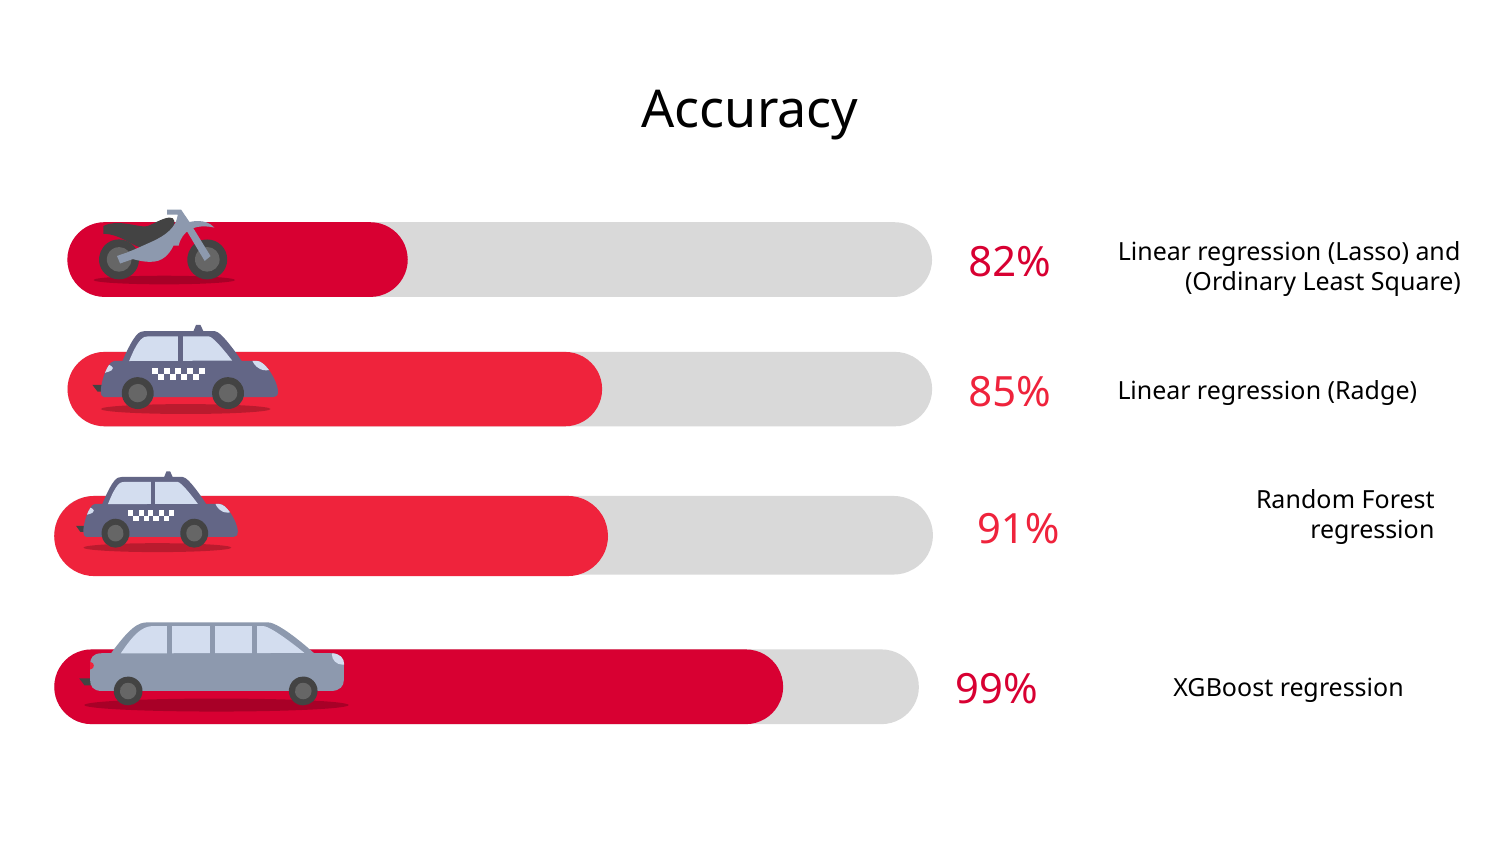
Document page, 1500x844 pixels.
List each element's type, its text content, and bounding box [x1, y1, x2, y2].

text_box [67, 190, 1477, 371]
title Accuracy [67, 67, 1433, 147]
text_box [67, 324, 1433, 427]
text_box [54, 471, 1451, 577]
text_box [54, 622, 1420, 725]
